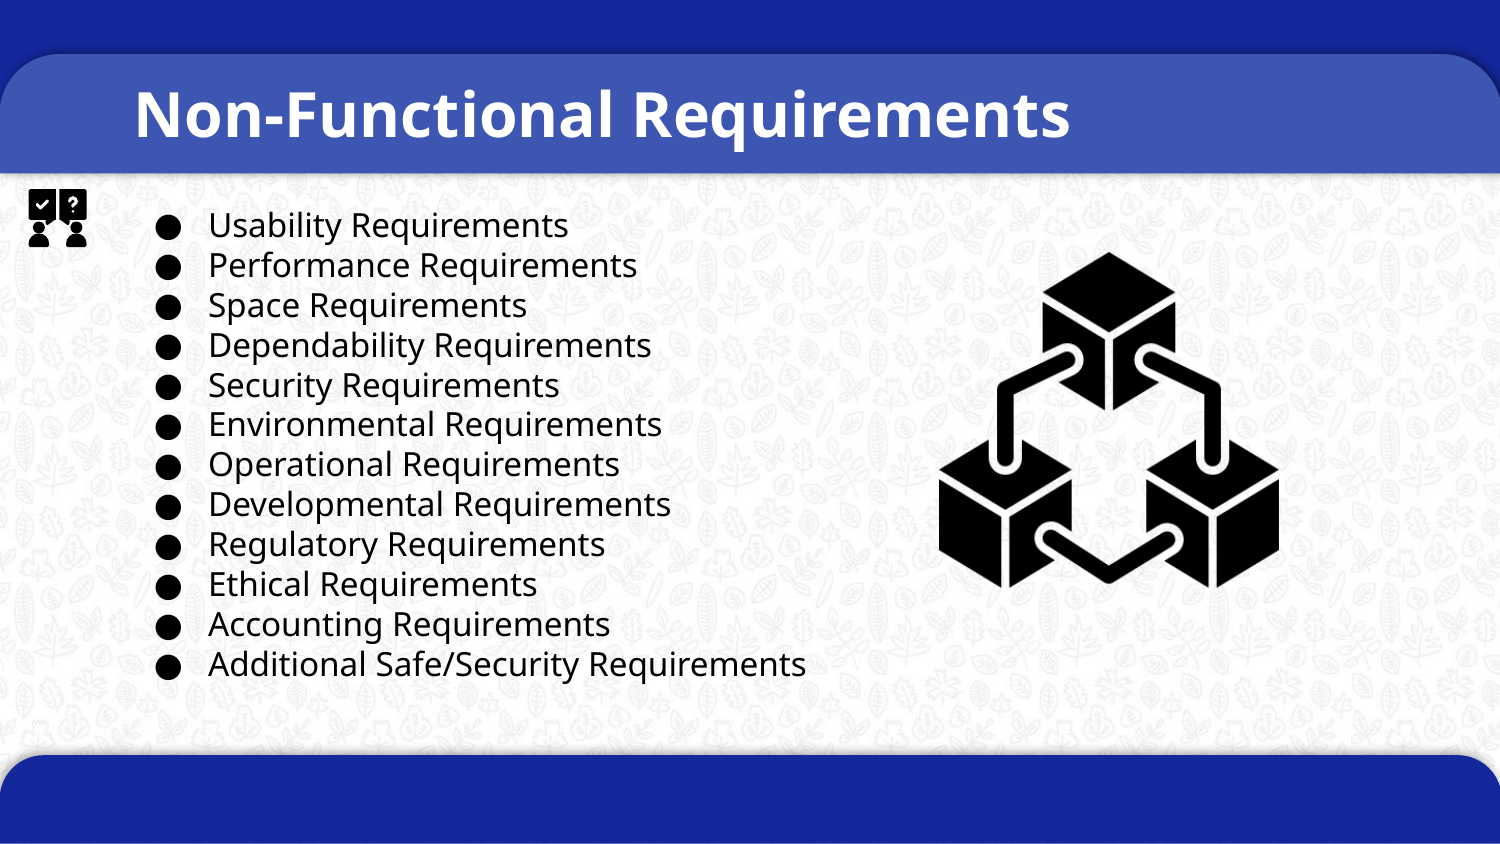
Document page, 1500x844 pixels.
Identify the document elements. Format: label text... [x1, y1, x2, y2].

list Usability Requirements Performance Requirements Space Requirements Dependability Requirements Security Requirements Environmental Requirements Operational Requirements Developmental Requirements Regulatory Requirements Ethical Requirements Accounting Requirements Additional Safe/Security Requirements [118, 189, 1382, 750]
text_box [28, 188, 87, 248]
title Non-Functional Requirements [118, 60, 1383, 155]
picture [0, 174, 1500, 788]
